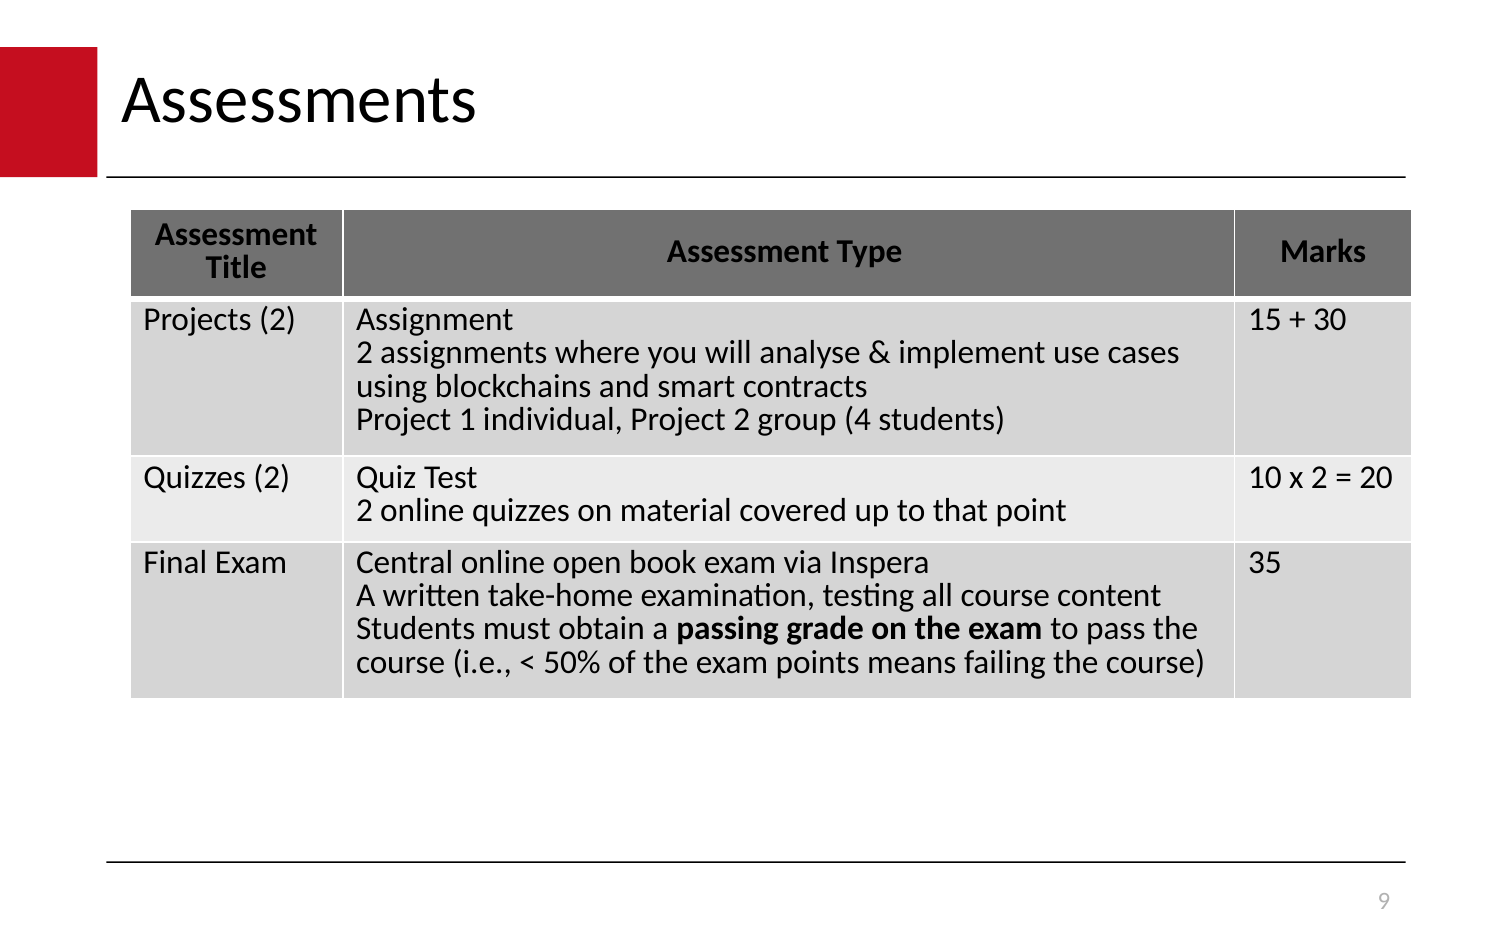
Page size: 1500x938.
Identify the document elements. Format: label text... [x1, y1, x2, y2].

table_cell 15 + 30 [1235, 302, 1411, 455]
table_cell Projects (2) [131, 302, 342, 455]
table_cell 35 [1235, 543, 1411, 698]
table_cell Quiz Test 2 online quizzes on material covered up to that point [344, 457, 1234, 541]
table_header Assessment Title [131, 210, 342, 296]
table_header Assessment Type [344, 210, 1234, 296]
table_cell Central online open book exam via Inspera A written take-home examination, testing all course content Students must obtain a passing grade on the exam to pass the course (i.e., < 50% of the exam points means failing the course) [344, 543, 1234, 698]
slide_number 9 [1101, 880, 1406, 918]
table_cell Assignment 2 assignments where you will analyse & implement use cases using blockchains and smart contracts Project 1 individual, Project 2 group (4 students) [344, 302, 1234, 455]
table_header Marks [1235, 210, 1411, 296]
table_cell Quizzes (2) [131, 457, 342, 541]
title Assessments [106, 47, 1406, 154]
table_cell Final Exam [131, 543, 342, 698]
table_cell 10 x 2 = 20 [1235, 457, 1411, 541]
